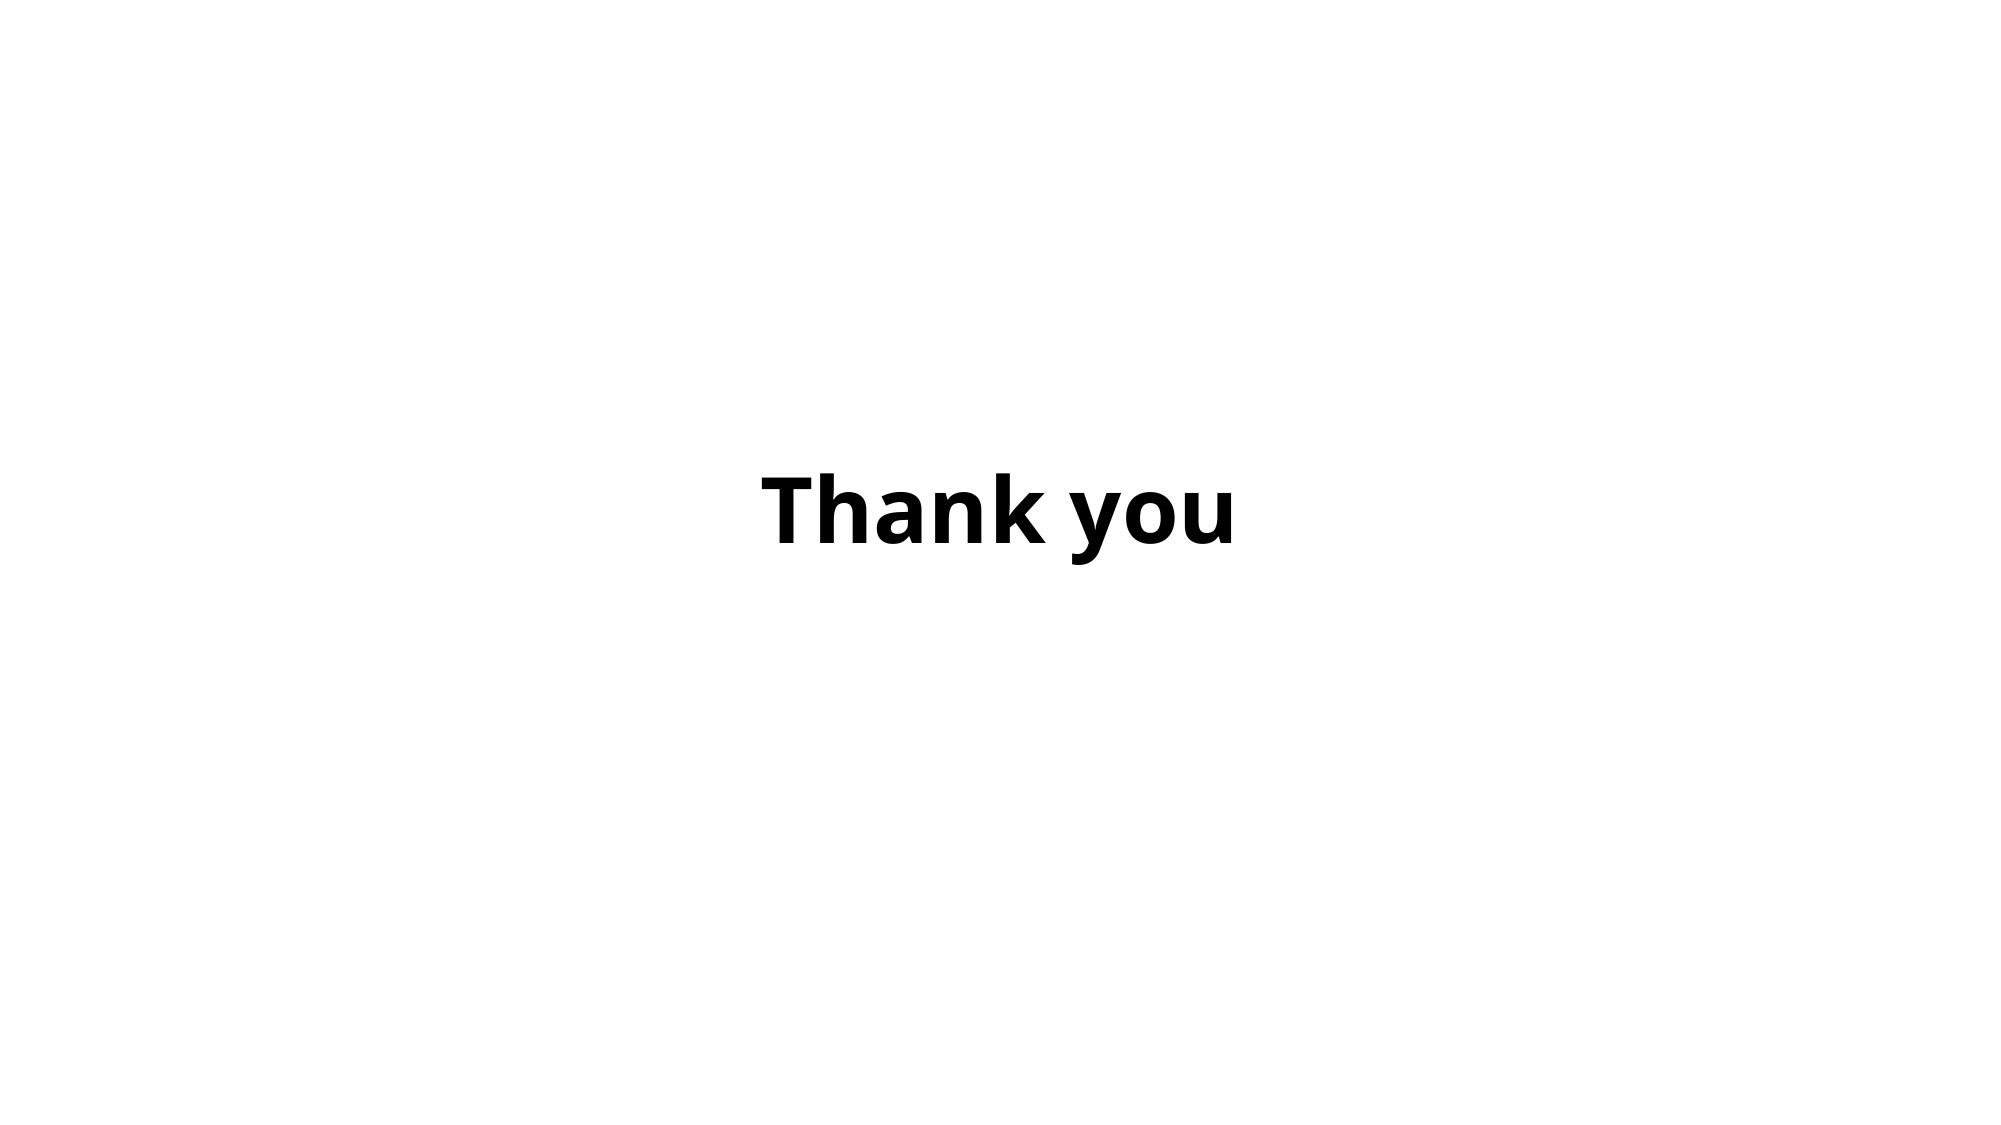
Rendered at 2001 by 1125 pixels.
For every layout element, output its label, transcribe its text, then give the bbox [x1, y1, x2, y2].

title Thank you [137, 405, 1863, 623]
